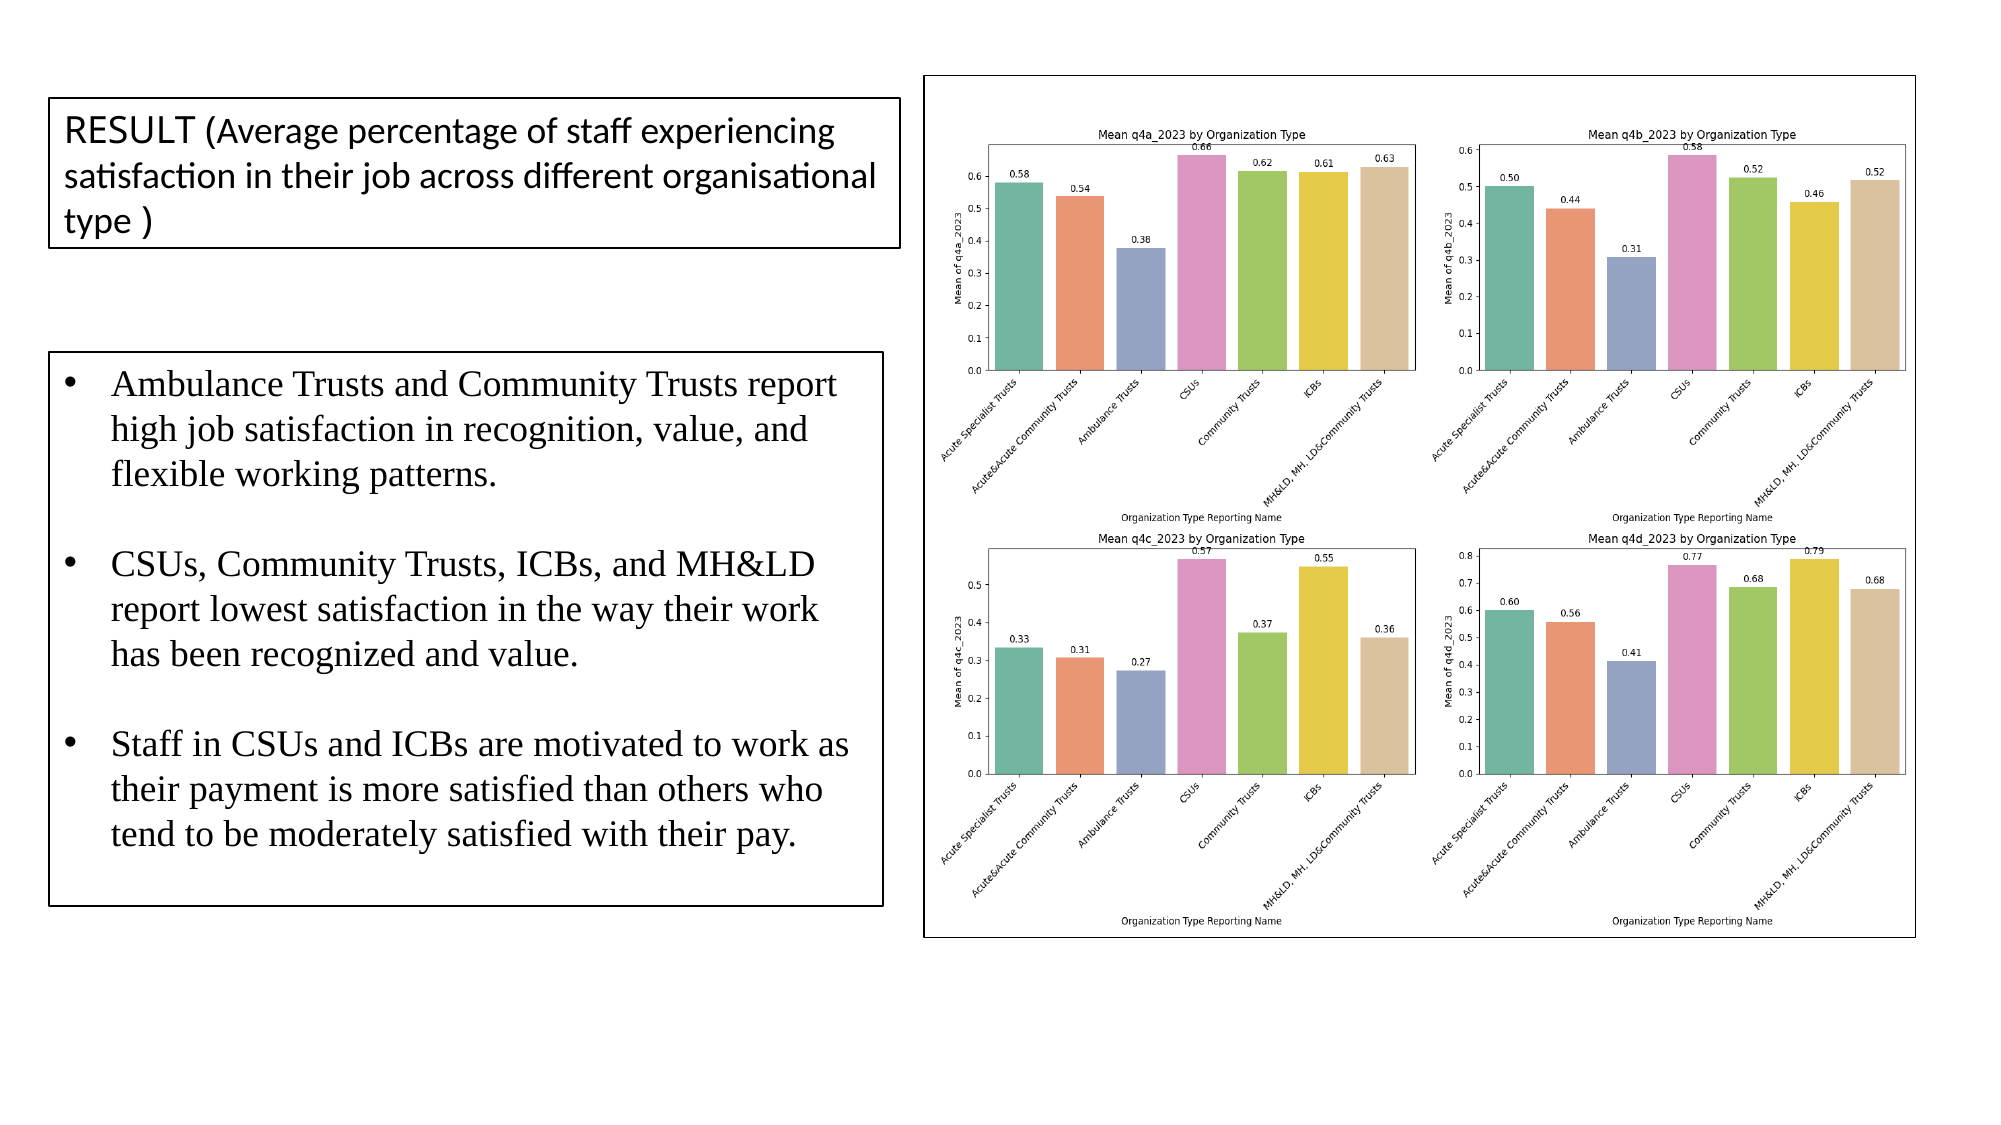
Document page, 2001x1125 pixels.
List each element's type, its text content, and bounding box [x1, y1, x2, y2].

text_box RESULT (Average percentage of staff experiencing satisfaction in their job across different organisational type ) [49, 98, 900, 249]
text_box Ambulance Trusts and Community Trusts report high job satisfaction in recognition, value, and flexible working patterns. CSUs, Community Trusts, ICBs, and MH&LD report lowest satisfaction in the way their work has been recognized and value. Staff in CSUs and ICBs are motivated to work as their payment is more satisfied than others who tend to be moderately satisfied with their pay. [49, 351, 883, 907]
picture [923, 75, 1916, 938]
